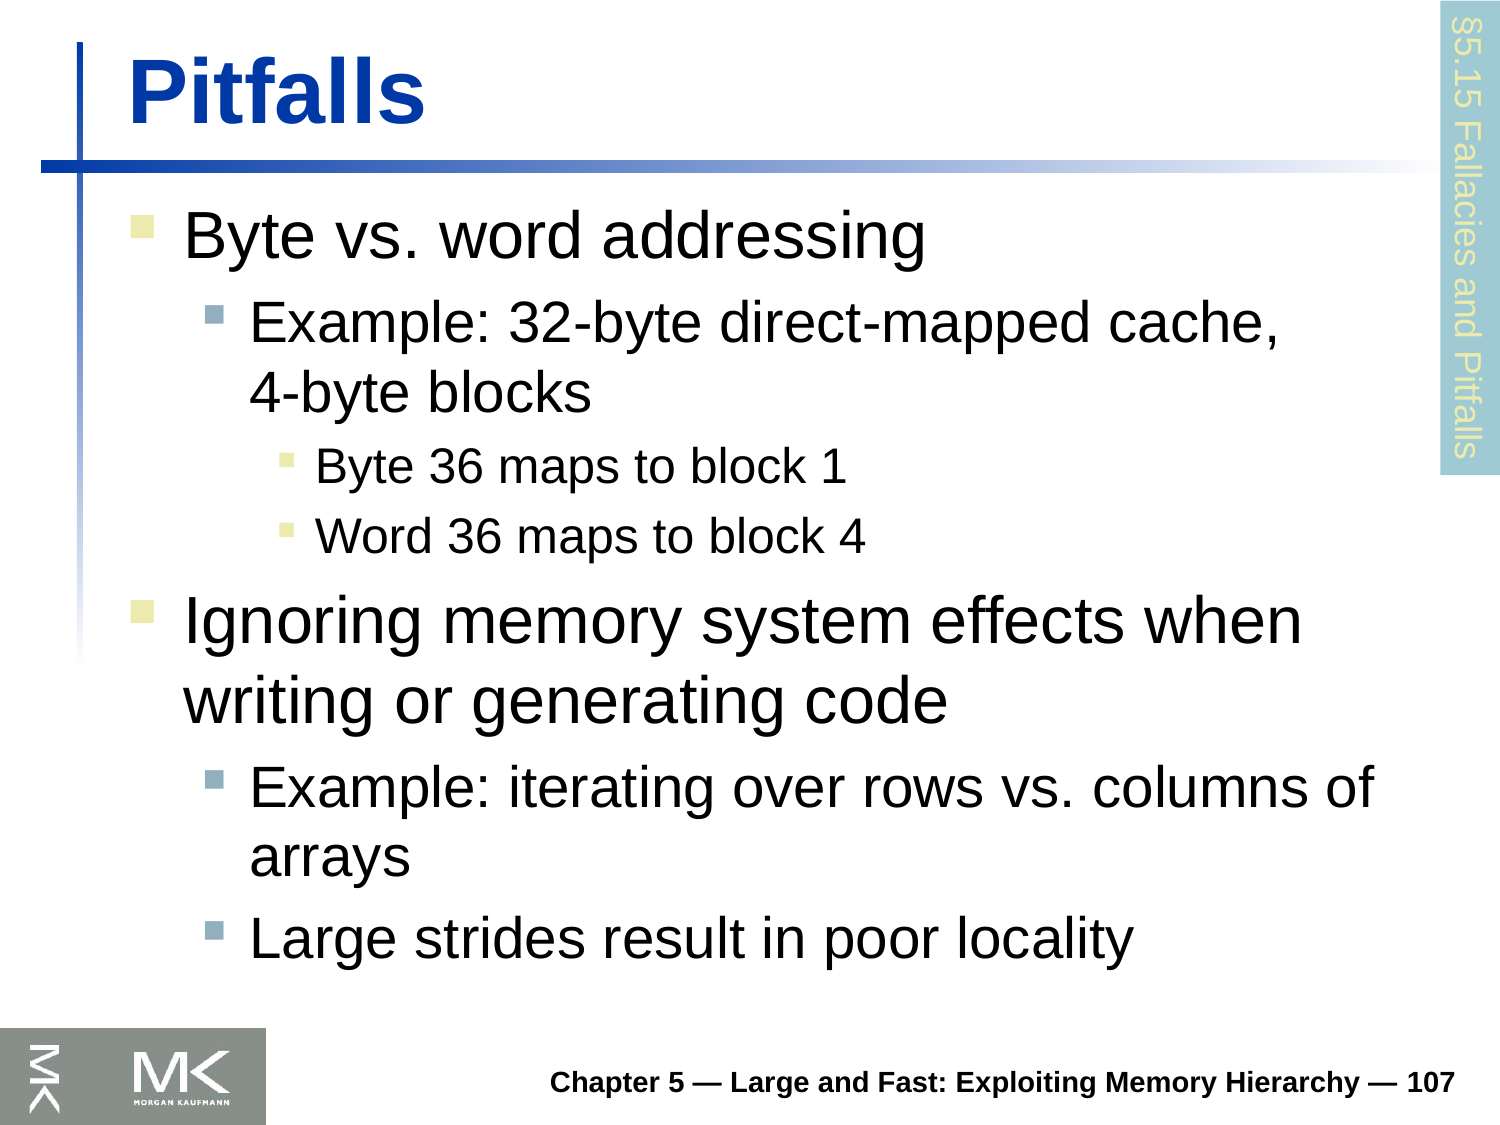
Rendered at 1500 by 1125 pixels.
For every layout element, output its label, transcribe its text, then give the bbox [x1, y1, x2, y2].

footer Chapter 5 — Large and Fast: Exploiting Memory Hierarchy — 107 [277, 1046, 1471, 1106]
text_box §5.15 Fallacies and Pitfalls [1440, 0, 1500, 476]
list Byte vs. word addressing Example: 32-byte direct-mapped cache, 4-byte blocks Byte 36 maps to block 1 Word 36 maps to block 4 Ignoring memory system effects when writing or generating code Example: iterating over rows vs. columns of arrays Large strides result in poor locality [112, 184, 1469, 1024]
picture [0, 1028, 266, 1125]
title Pitfalls [112, 23, 1440, 149]
